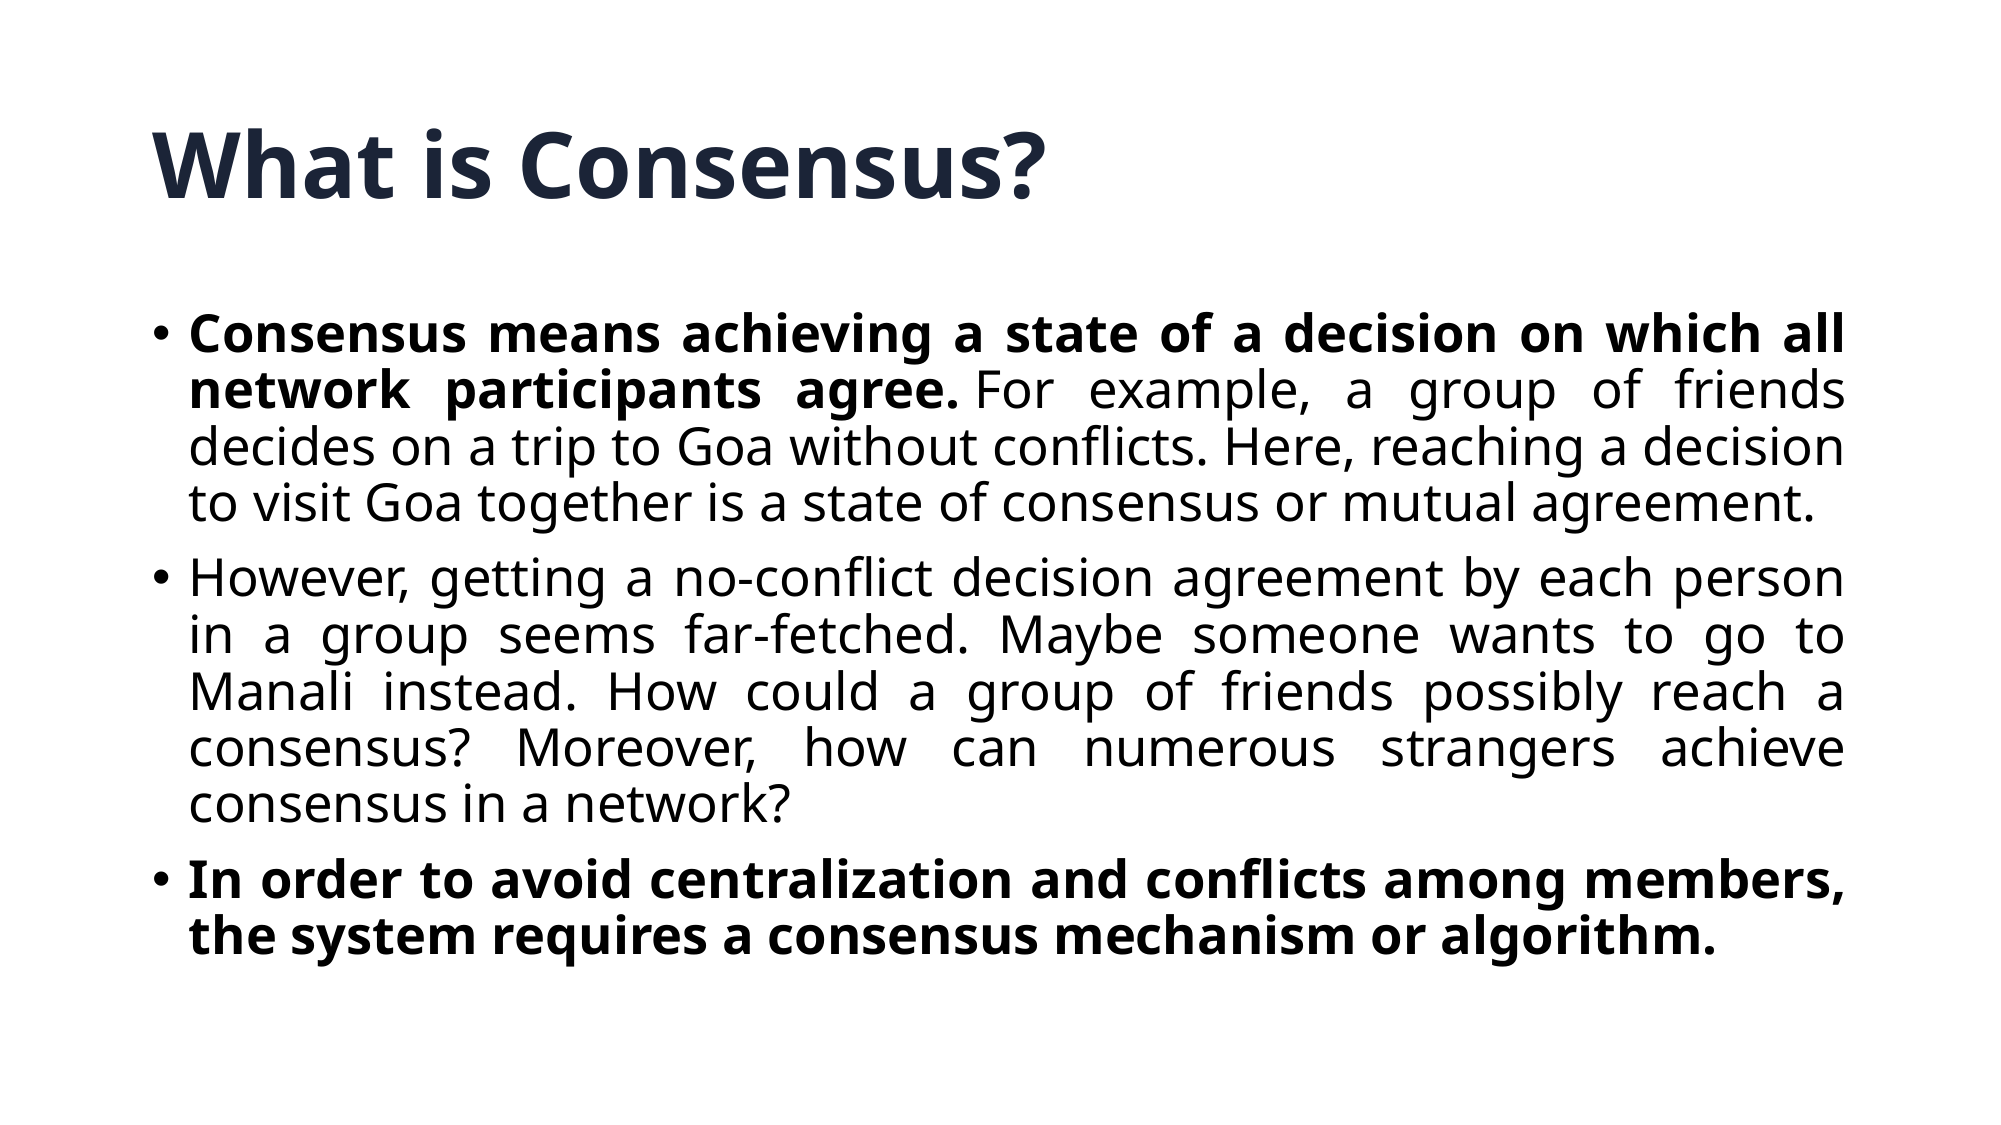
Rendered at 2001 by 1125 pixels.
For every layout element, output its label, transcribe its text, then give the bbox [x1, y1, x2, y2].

list Consensus means achieving a state of a decision on which all network participants agree. For example, a group of friends decides on a trip to Goa without conflicts. Here, reaching a decision to visit Goa together is a state of consensus or mutual agreement. However, getting a no-conflict decision agreement by each person in a group seems far-fetched. Maybe someone wants to go to Manali instead. How could a group of friends possibly reach a consensus? Moreover, how can numerous strangers achieve consensus in a network? In order to avoid centralization and conflicts among members, the system requires a consensus mechanism or algorithm. [137, 299, 1863, 1014]
title What is Consensus? [137, 59, 1863, 278]
